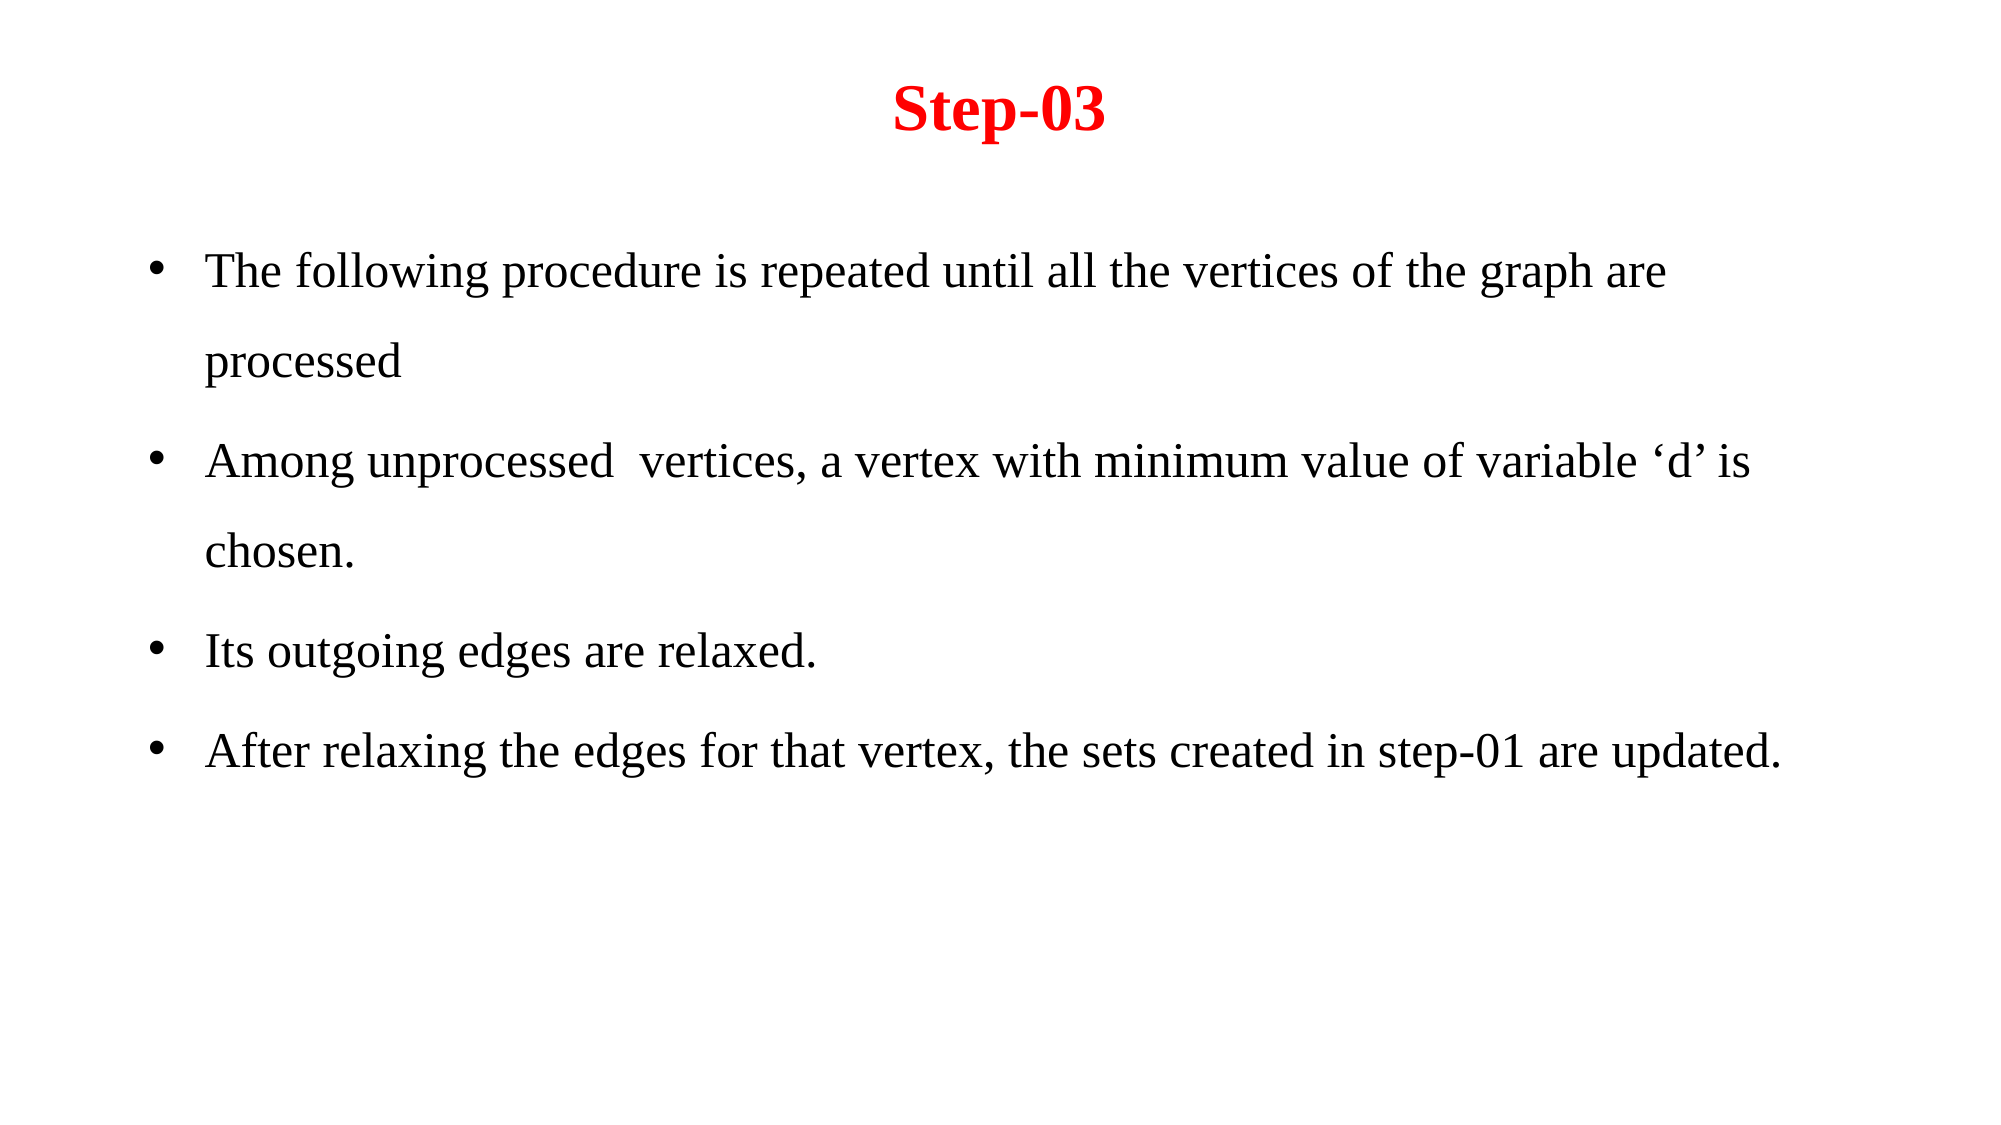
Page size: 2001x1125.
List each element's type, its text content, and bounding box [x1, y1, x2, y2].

title Step-03 [349, 44, 1651, 163]
list The following procedure is repeated until all the vertices of the graph are processed Among unprocessed vertices, a vertex with minimum value of variable ‘d’ is chosen. Its outgoing edges are relaxed. After relaxing the edges for that vertex, the sets created in step-01 are updated. [133, 199, 1843, 1006]
